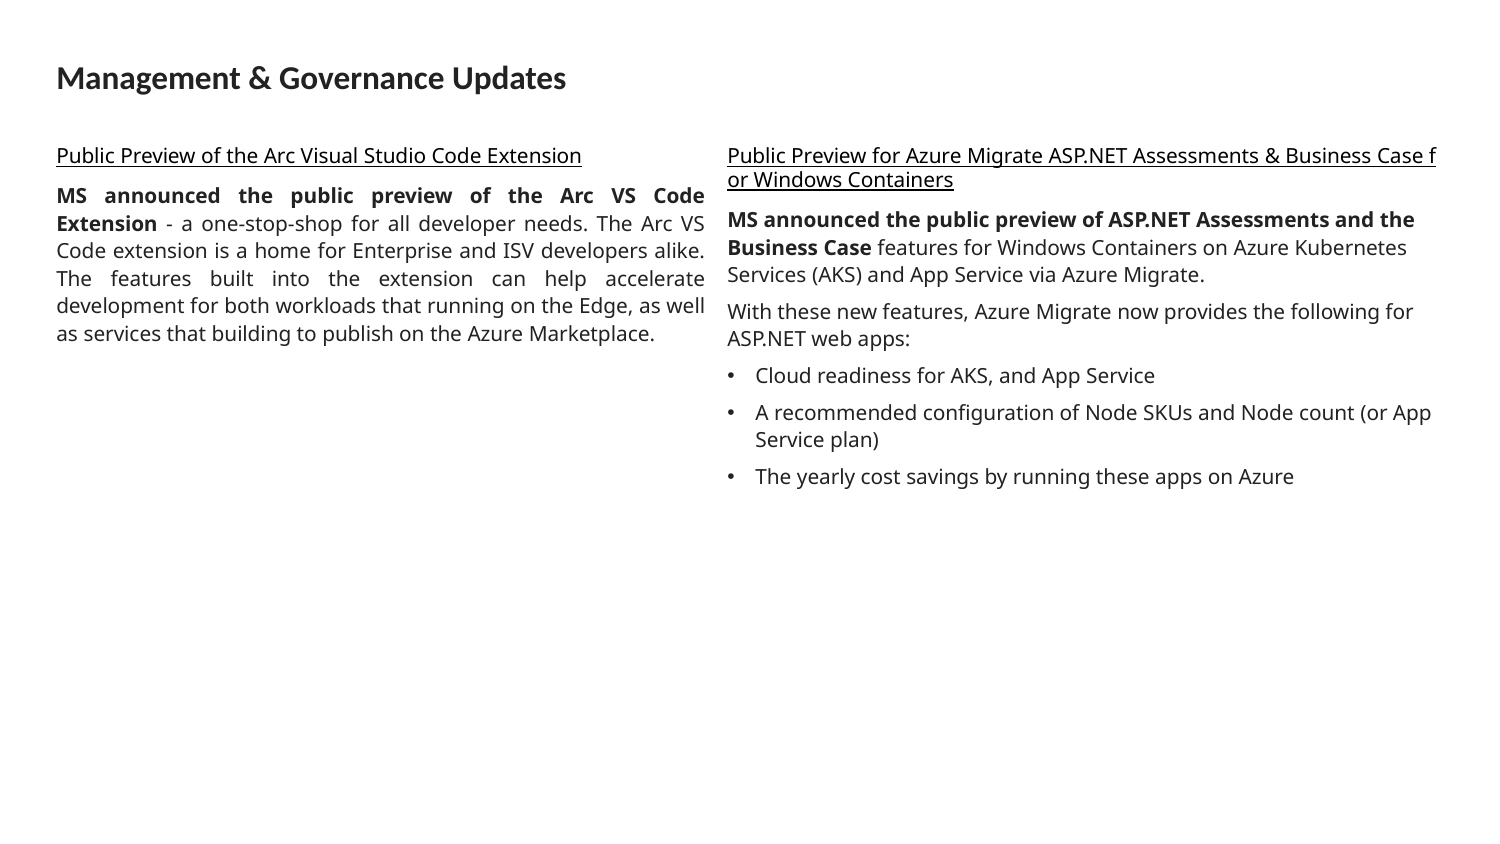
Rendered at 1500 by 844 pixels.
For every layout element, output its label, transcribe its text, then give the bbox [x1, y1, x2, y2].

list Public Preview for Azure Migrate ASP.NET Assessments & Business Case for Windows Containers MS announced the public preview of ASP.NET Assessments and the Business Case features for Windows Containers on Azure Kubernetes Services (AKS) and App Service via Azure Migrate. With these new features, Azure Migrate now provides the following for ASP.NET web apps: Cloud readiness for AKS, and App Service A recommended configuration of Node SKUs and Node count (or App Service plan) The yearly cost savings by running these apps on Azure [727, 140, 1444, 760]
title Management & Governance Updates [56, 56, 1444, 113]
list Public Preview of the Arc Visual Studio Code Extension MS announced the public preview of the Arc VS Code Extension - a one-stop-shop for all developer needs. The Arc VS Code extension is a home for Enterprise and ISV developers alike. The features built into the extension can help accelerate development for both workloads that running on the Edge, as well as services that building to publish on the Azure Marketplace. [56, 140, 706, 760]
